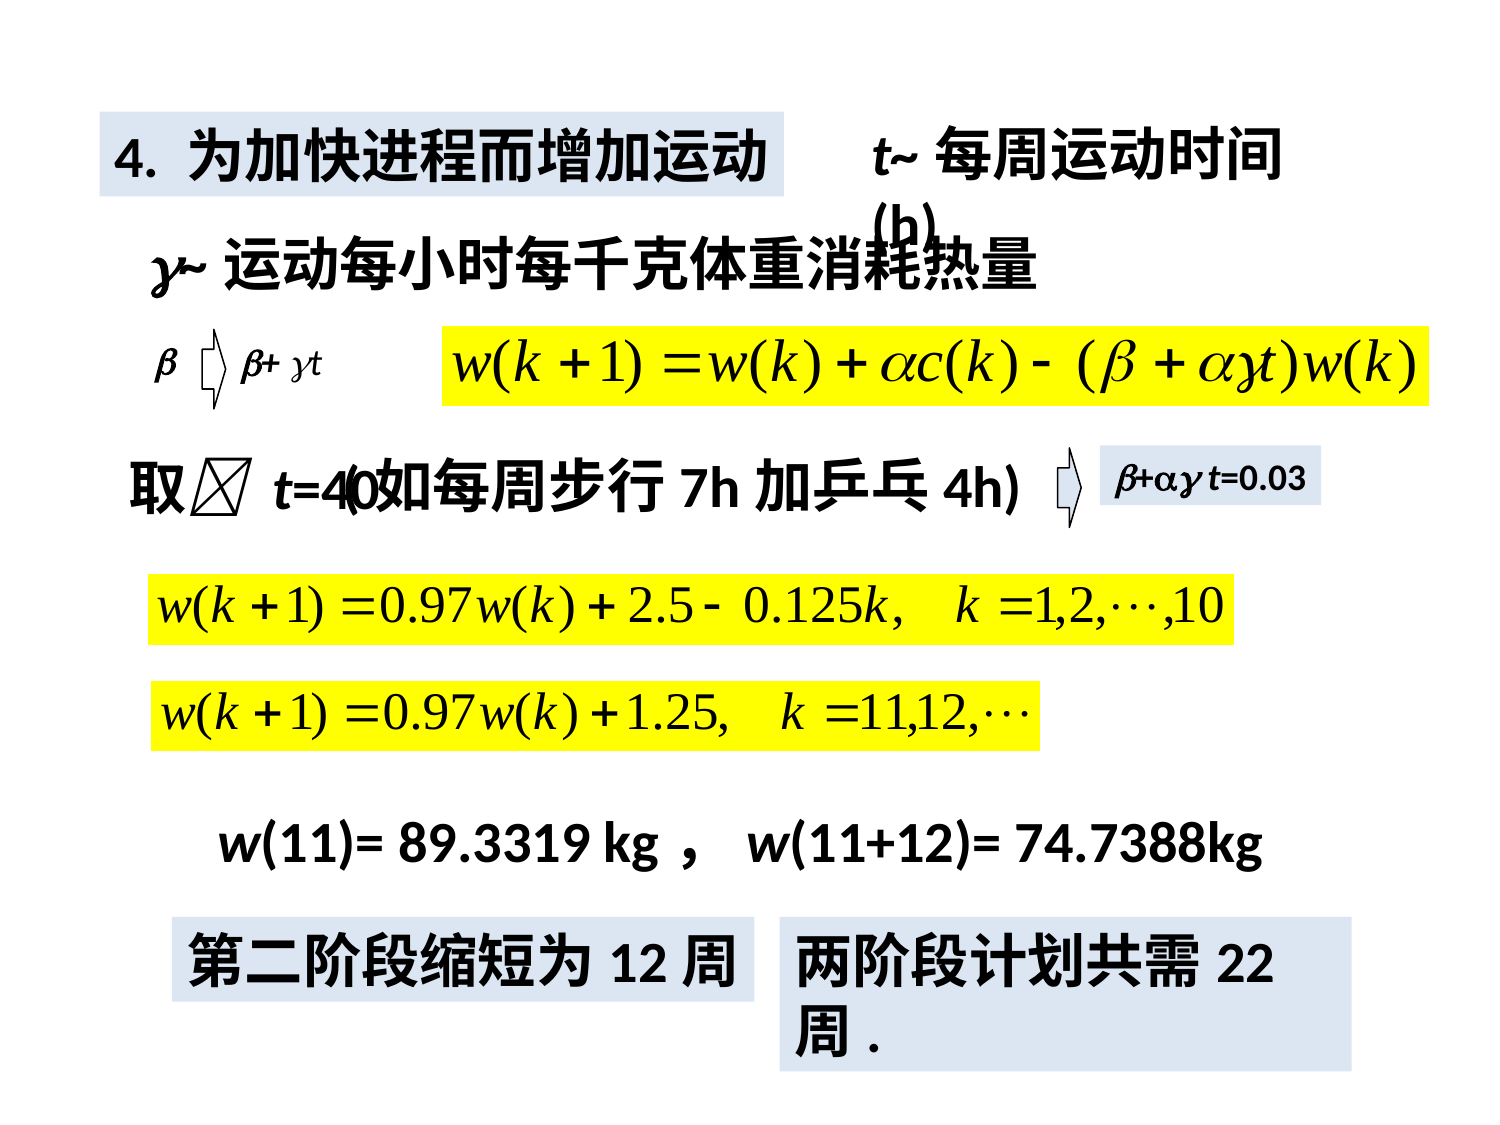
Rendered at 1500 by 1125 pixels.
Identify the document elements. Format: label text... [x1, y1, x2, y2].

text_box t~每周运动时间 (h) [856, 109, 1376, 265]
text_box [135, 329, 426, 410]
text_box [441, 325, 1430, 407]
text_box w(11)= 89.3319 kg，w(11+12)= 74.7388kg [202, 796, 1289, 882]
text_box 两阶段计划共需22周. [779, 916, 1352, 1072]
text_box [147, 573, 1234, 645]
text_box 4. 为加快进程而增加运动 [99, 111, 784, 197]
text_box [150, 680, 1040, 752]
text_box 第二阶段缩短为12周 [171, 916, 755, 1002]
text_box 取 t=40 [113, 443, 396, 529]
text_box (如每周步行7h加乒乓4h) [327, 441, 1037, 526]
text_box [1057, 445, 1352, 528]
text_box ~运动每小时每千克体重消耗热量 [132, 219, 1054, 305]
